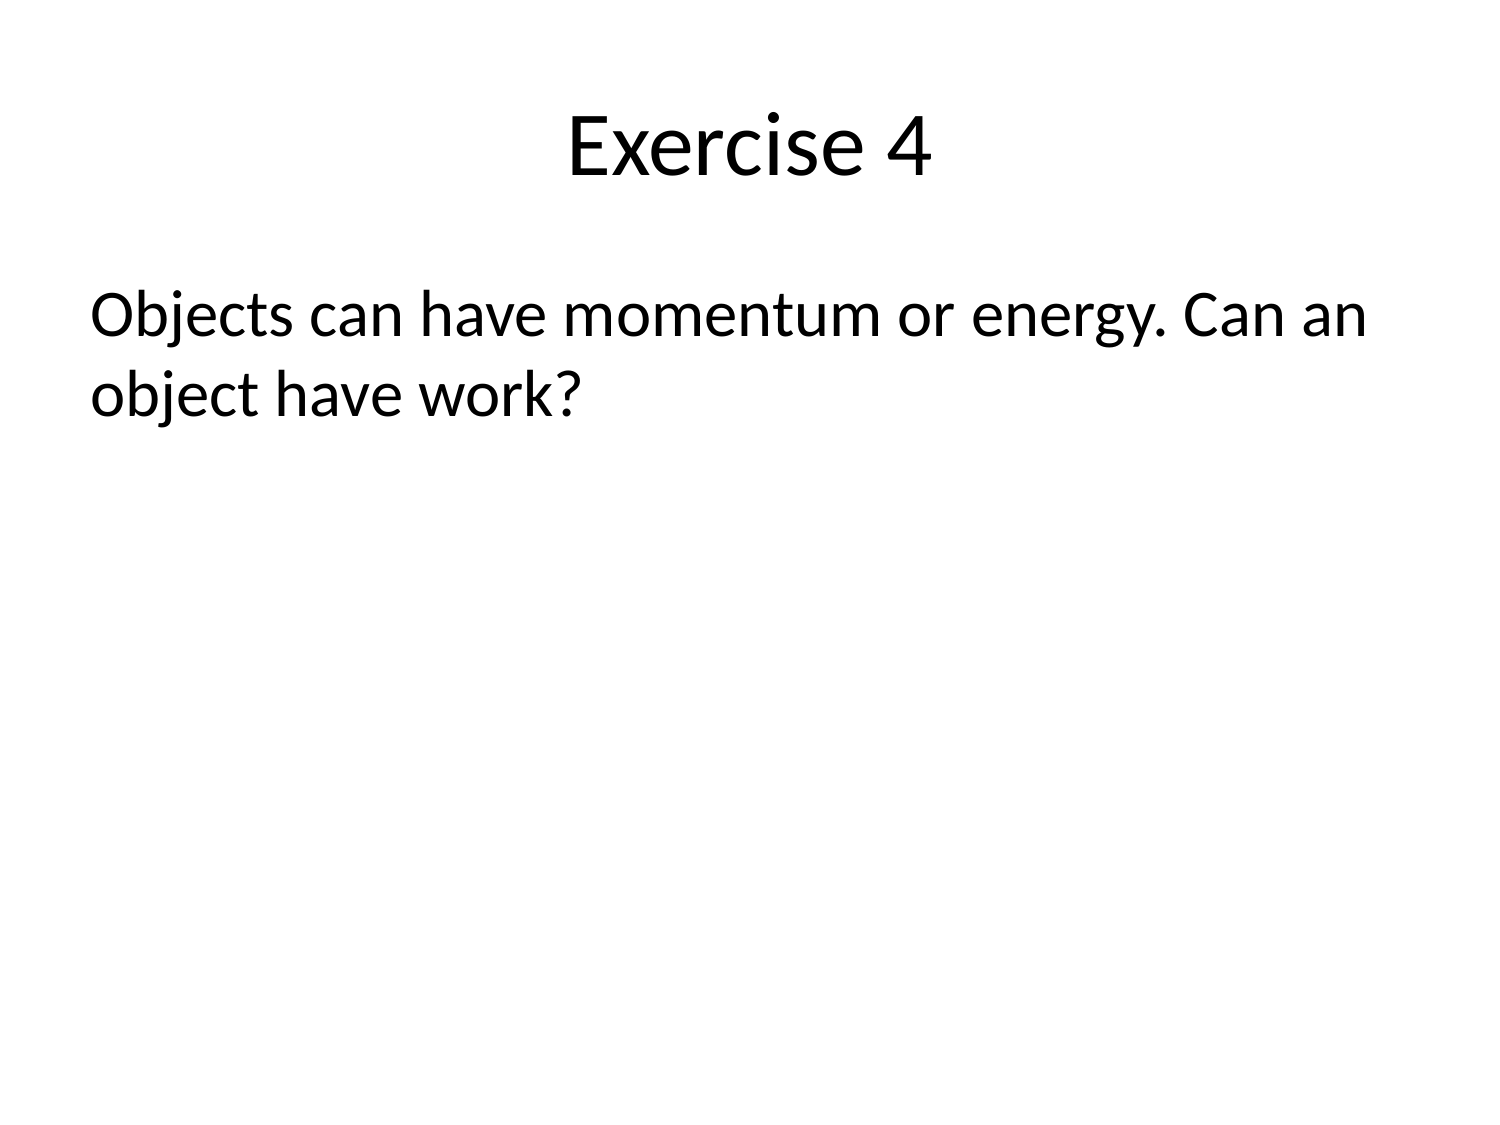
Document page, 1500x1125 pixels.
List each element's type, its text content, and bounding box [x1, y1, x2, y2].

title Exercise 4 [75, 45, 1425, 233]
list Objects can have momentum or energy. Can an object have work? [75, 262, 1425, 1005]
